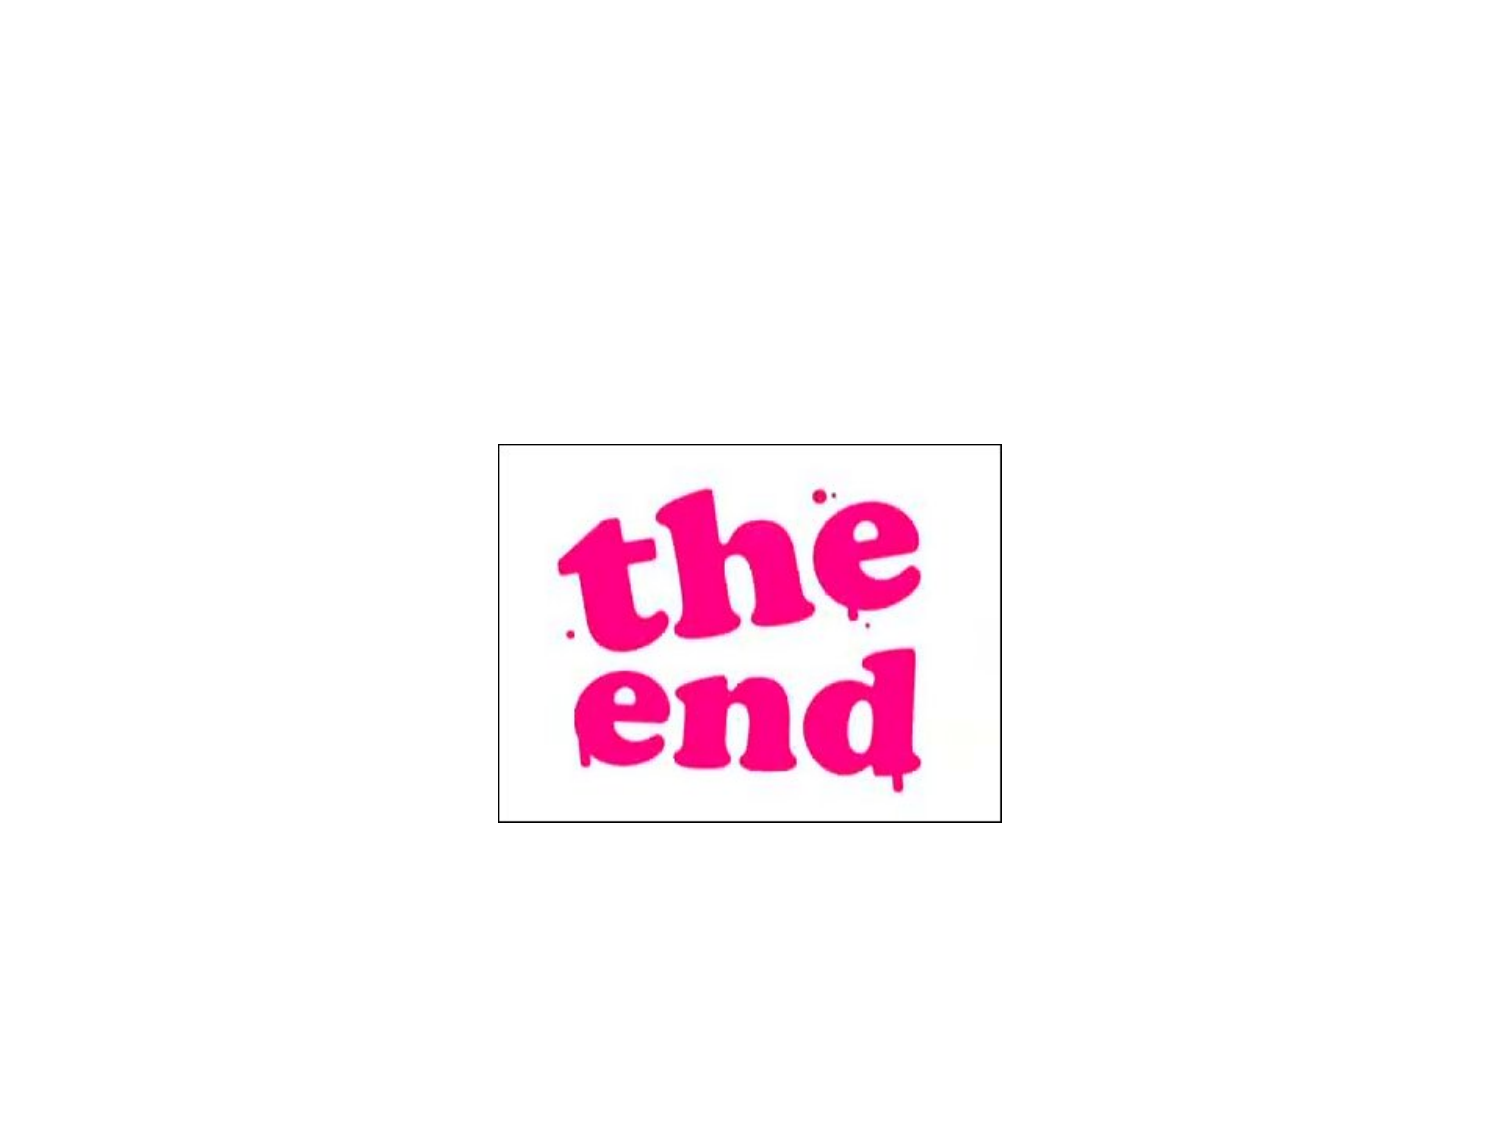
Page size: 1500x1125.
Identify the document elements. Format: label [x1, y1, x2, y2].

list [498, 444, 1002, 824]
